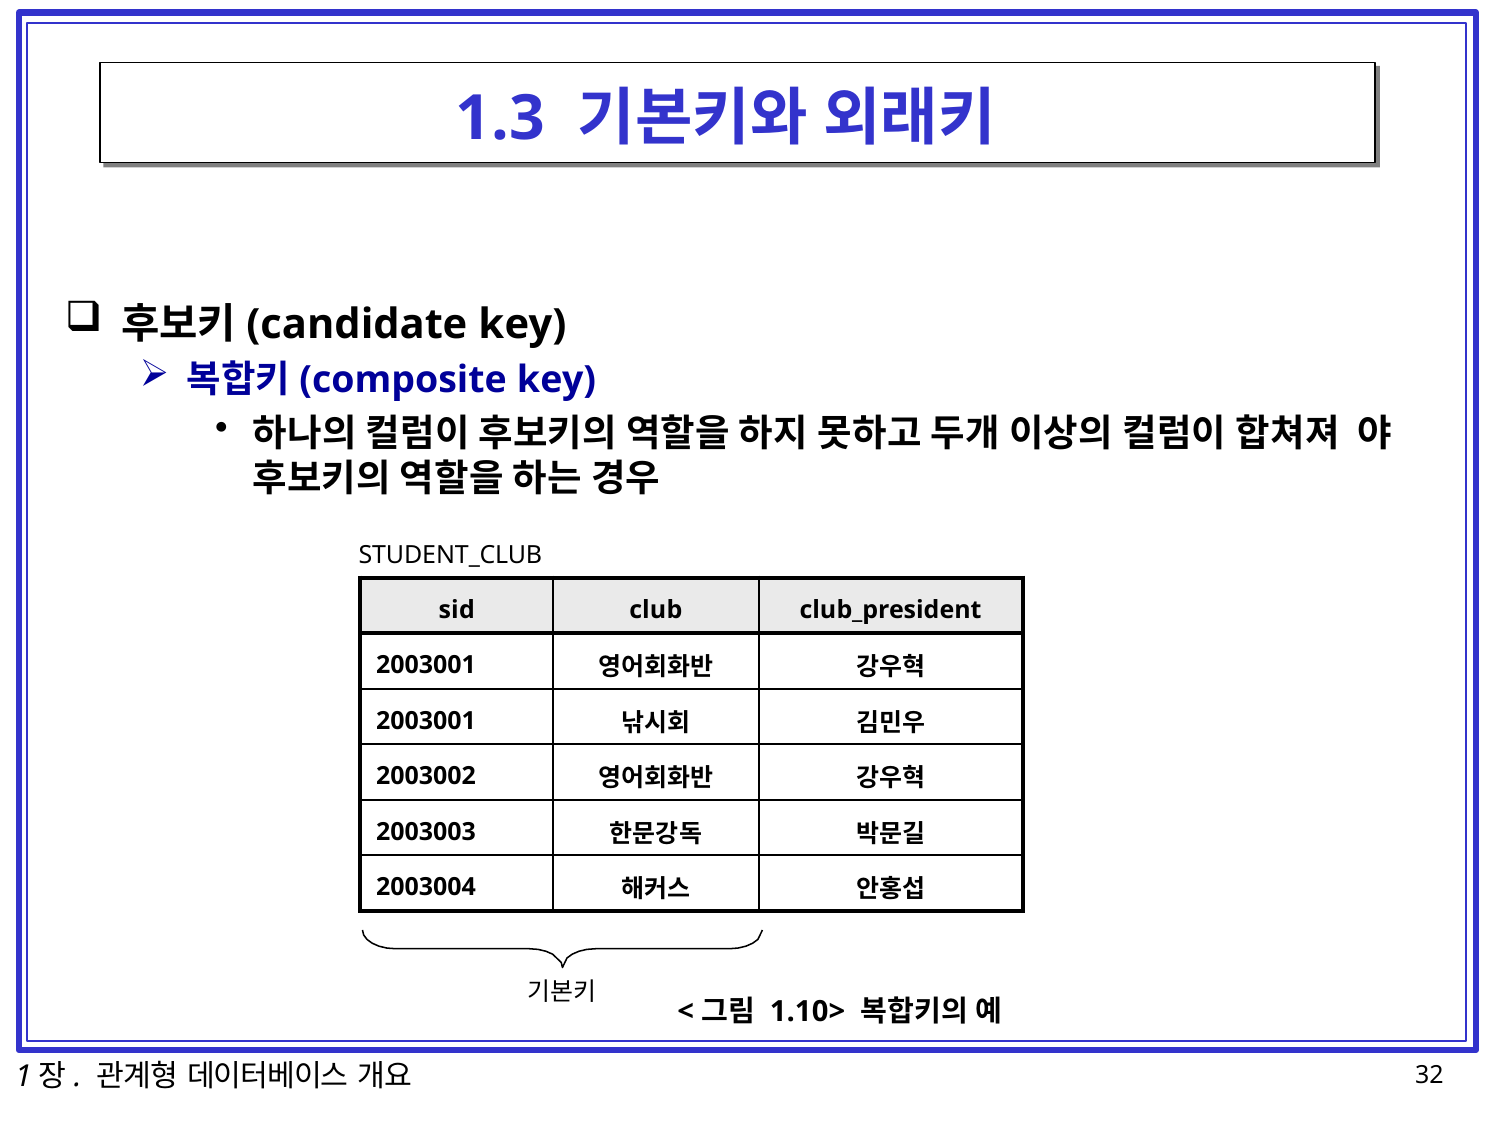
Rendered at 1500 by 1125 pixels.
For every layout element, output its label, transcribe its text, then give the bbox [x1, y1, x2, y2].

table_cell 강우혁 [760, 745, 1021, 799]
table_cell 한문강독 [554, 801, 758, 854]
table_cell 2003004 [362, 856, 552, 909]
table_header club [554, 580, 758, 631]
table_cell 2003002 [362, 745, 552, 799]
table_cell 2003003 [362, 801, 552, 854]
table_cell 안홍섭 [760, 856, 1021, 909]
text_box 후보키(candidate key) 복합키(composite key) 하나의 컬럼이 후보키의 역할을 하지 못하고 두개 이상의 컬럼이 합쳐져 야 후보키의 역할을 하는 경우 [62, 284, 1432, 500]
table_cell 2003001 [362, 690, 552, 743]
footer 1장. 관계형 데이터베이스 개요 [12, 1058, 425, 1125]
table_cell 해커스 [554, 856, 758, 909]
table_cell 김민우 [760, 690, 1021, 743]
table_header club_president [760, 580, 1021, 631]
text_box STUDENT_CLUB [356, 536, 553, 569]
table_cell 강우혁 [760, 635, 1021, 688]
text_box 기본키 [525, 973, 605, 1006]
slide_number 32 [1408, 1064, 1453, 1125]
text_box <그림 1.10> 복합키의 예 [675, 990, 1007, 1028]
table_cell 영어회화반 [554, 745, 758, 799]
table_cell 영어회화반 [554, 635, 758, 688]
table_cell 낚시회 [554, 690, 758, 743]
table_cell 2003001 [362, 635, 552, 688]
table_header sid [362, 580, 552, 631]
text_box [362, 930, 763, 968]
title 1.3 기본키와 외래키 [100, 74, 1375, 265]
table_cell 박문길 [760, 801, 1021, 854]
